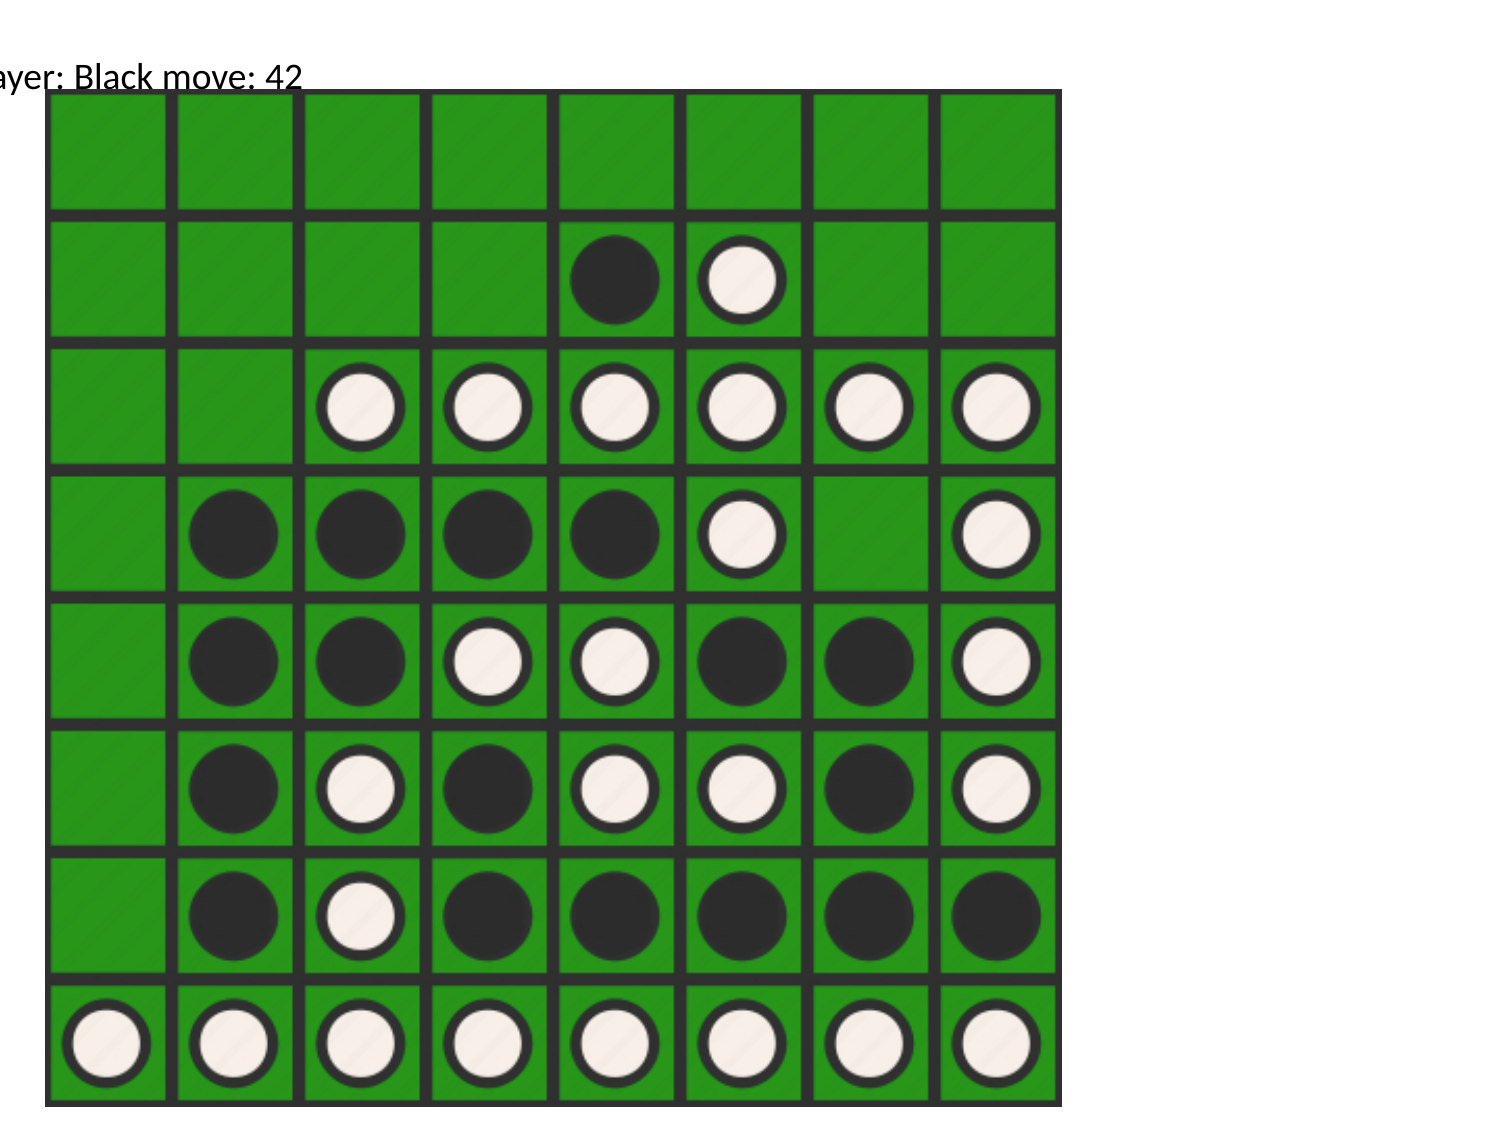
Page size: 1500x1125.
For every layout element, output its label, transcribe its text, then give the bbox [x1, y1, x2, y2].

picture [44, 89, 1062, 1107]
text_box turn: 39 player: Black move: 42 [0, 44, 319, 105]
